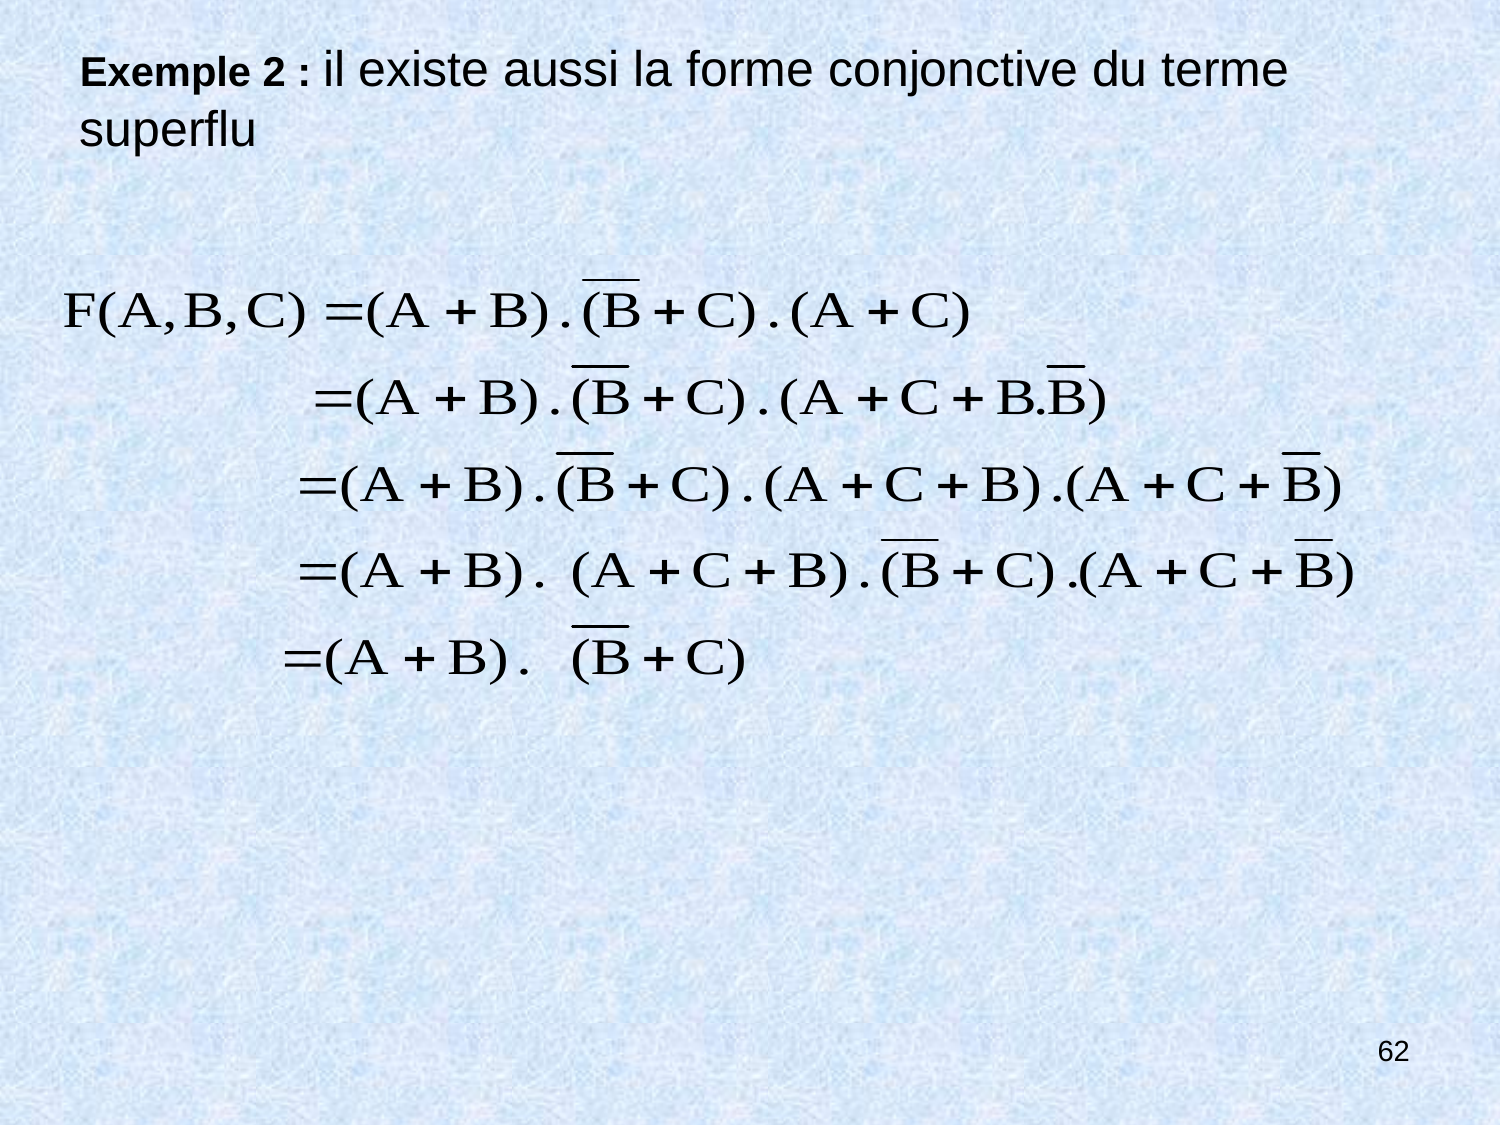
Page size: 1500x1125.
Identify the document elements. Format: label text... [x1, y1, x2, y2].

title Exemple 2 : il existe aussi la forme conjonctive du terme superflu [64, 30, 1436, 162]
slide_number 62 [1074, 1024, 1426, 1103]
picture [0, 0, 1500, 1125]
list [52, 266, 1365, 764]
